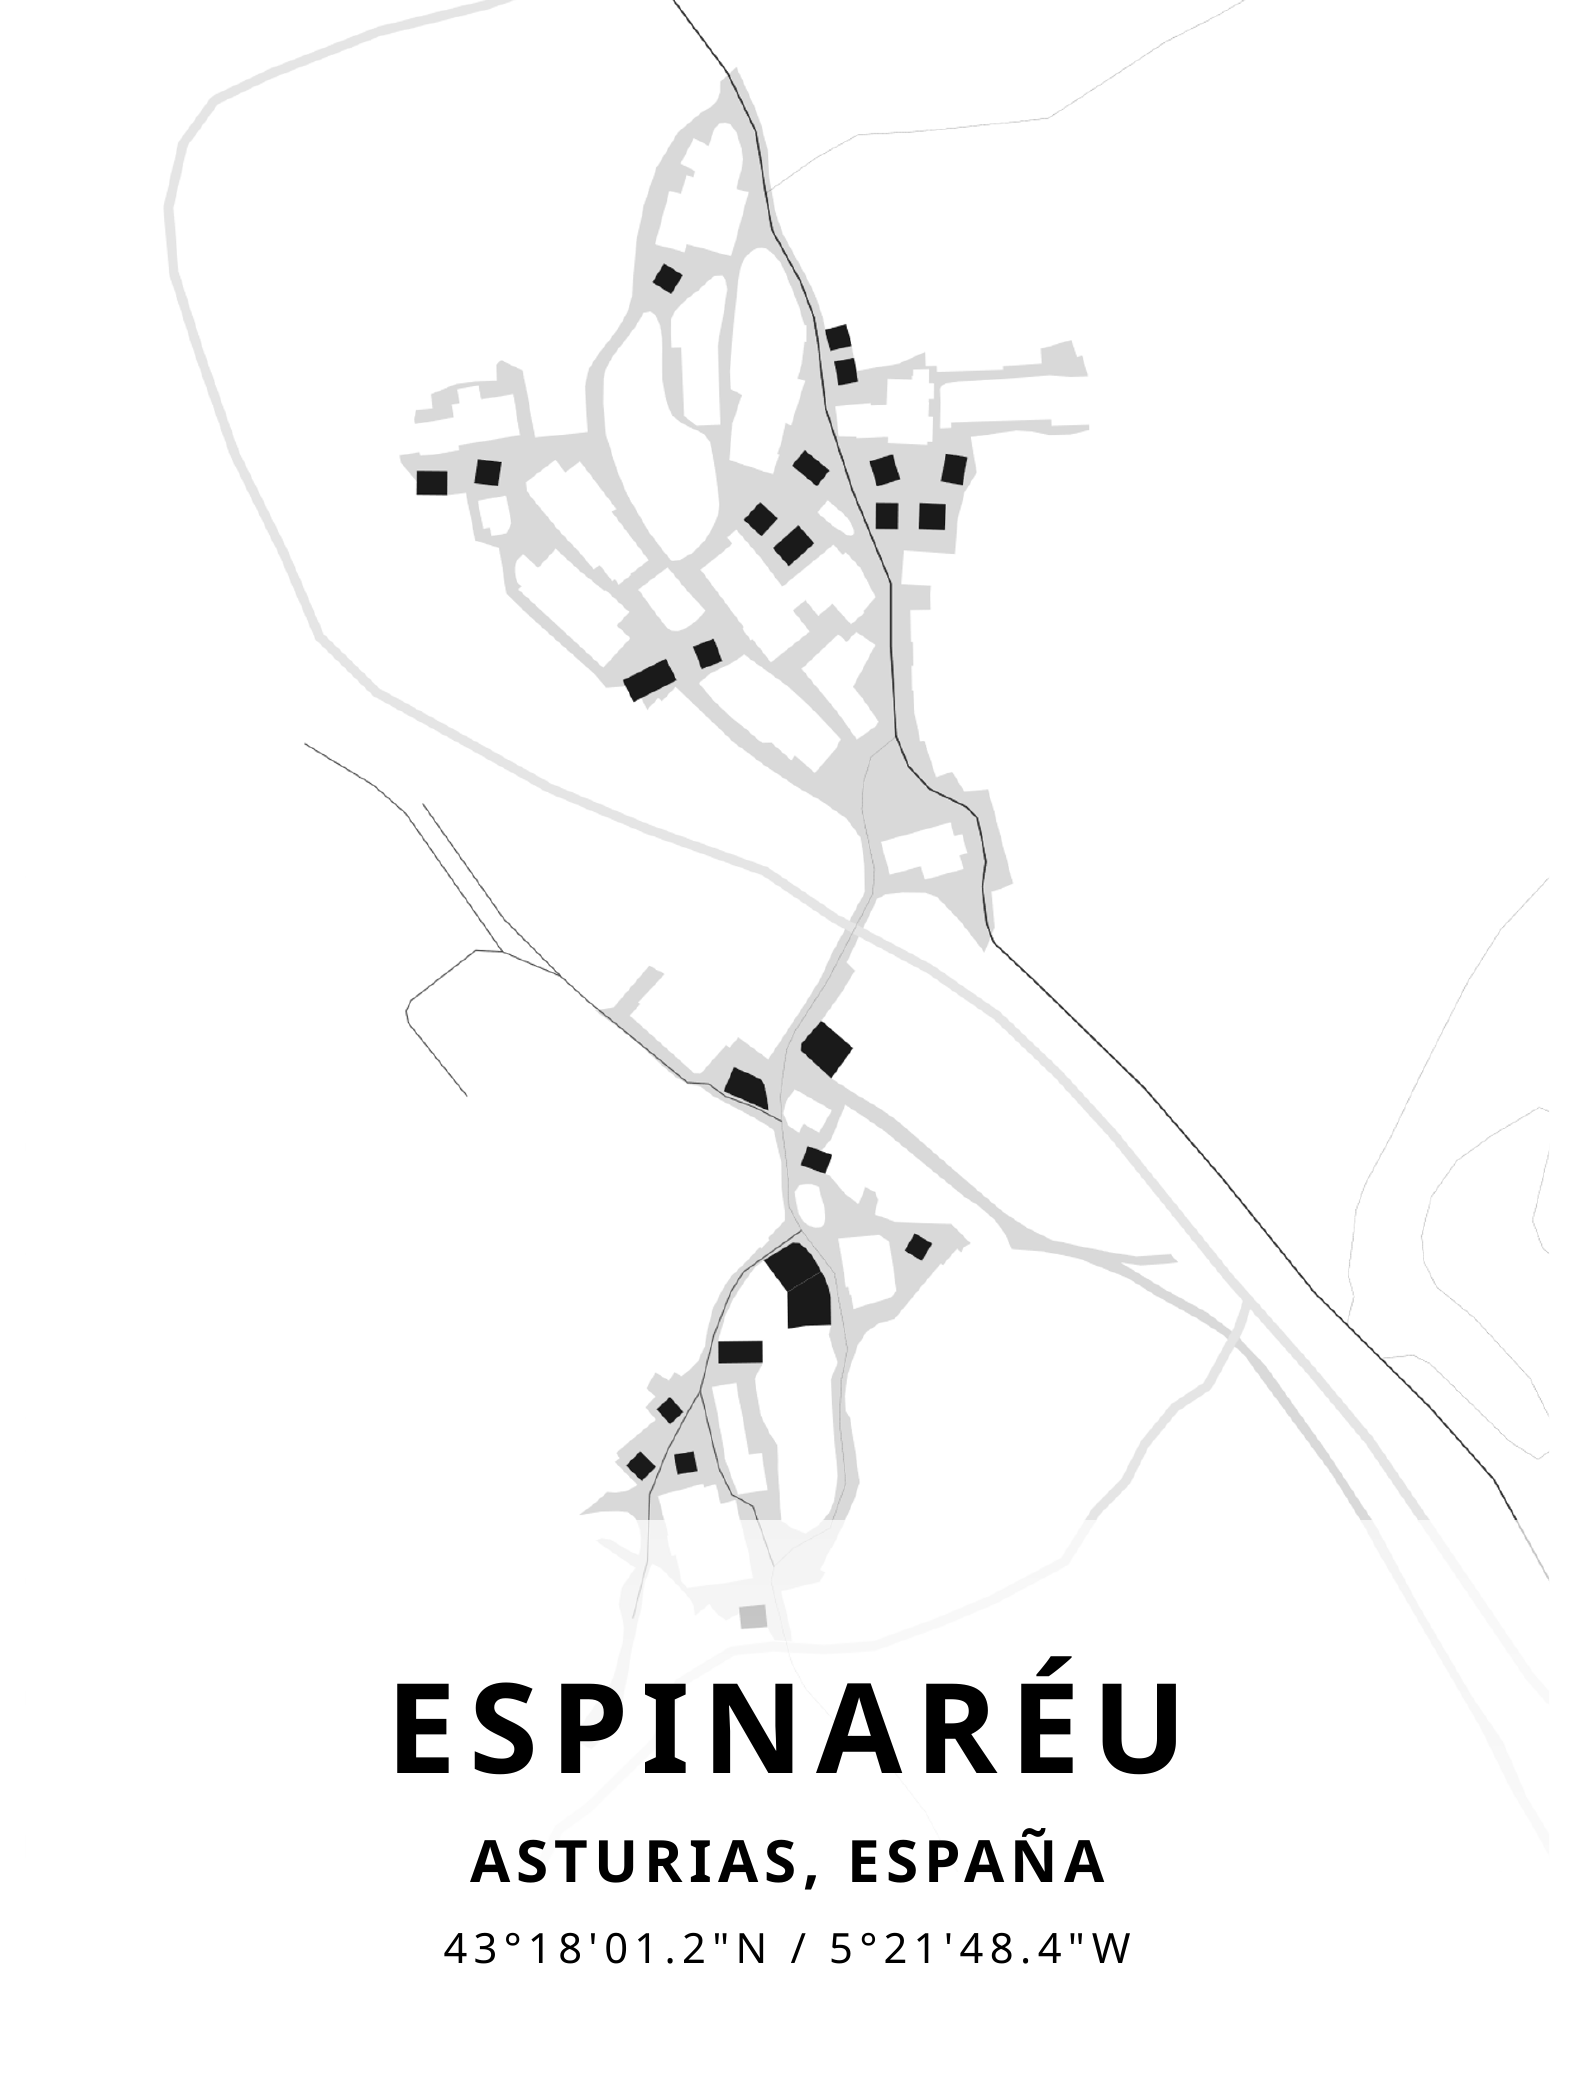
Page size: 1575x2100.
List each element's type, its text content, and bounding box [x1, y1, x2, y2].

text_box ESPINARÉU ASTURIAS, ESPAÑA 43°18'01.2"N / 5°21'48.4"W [0, 1520, 1575, 2100]
picture [25, 0, 1550, 1872]
